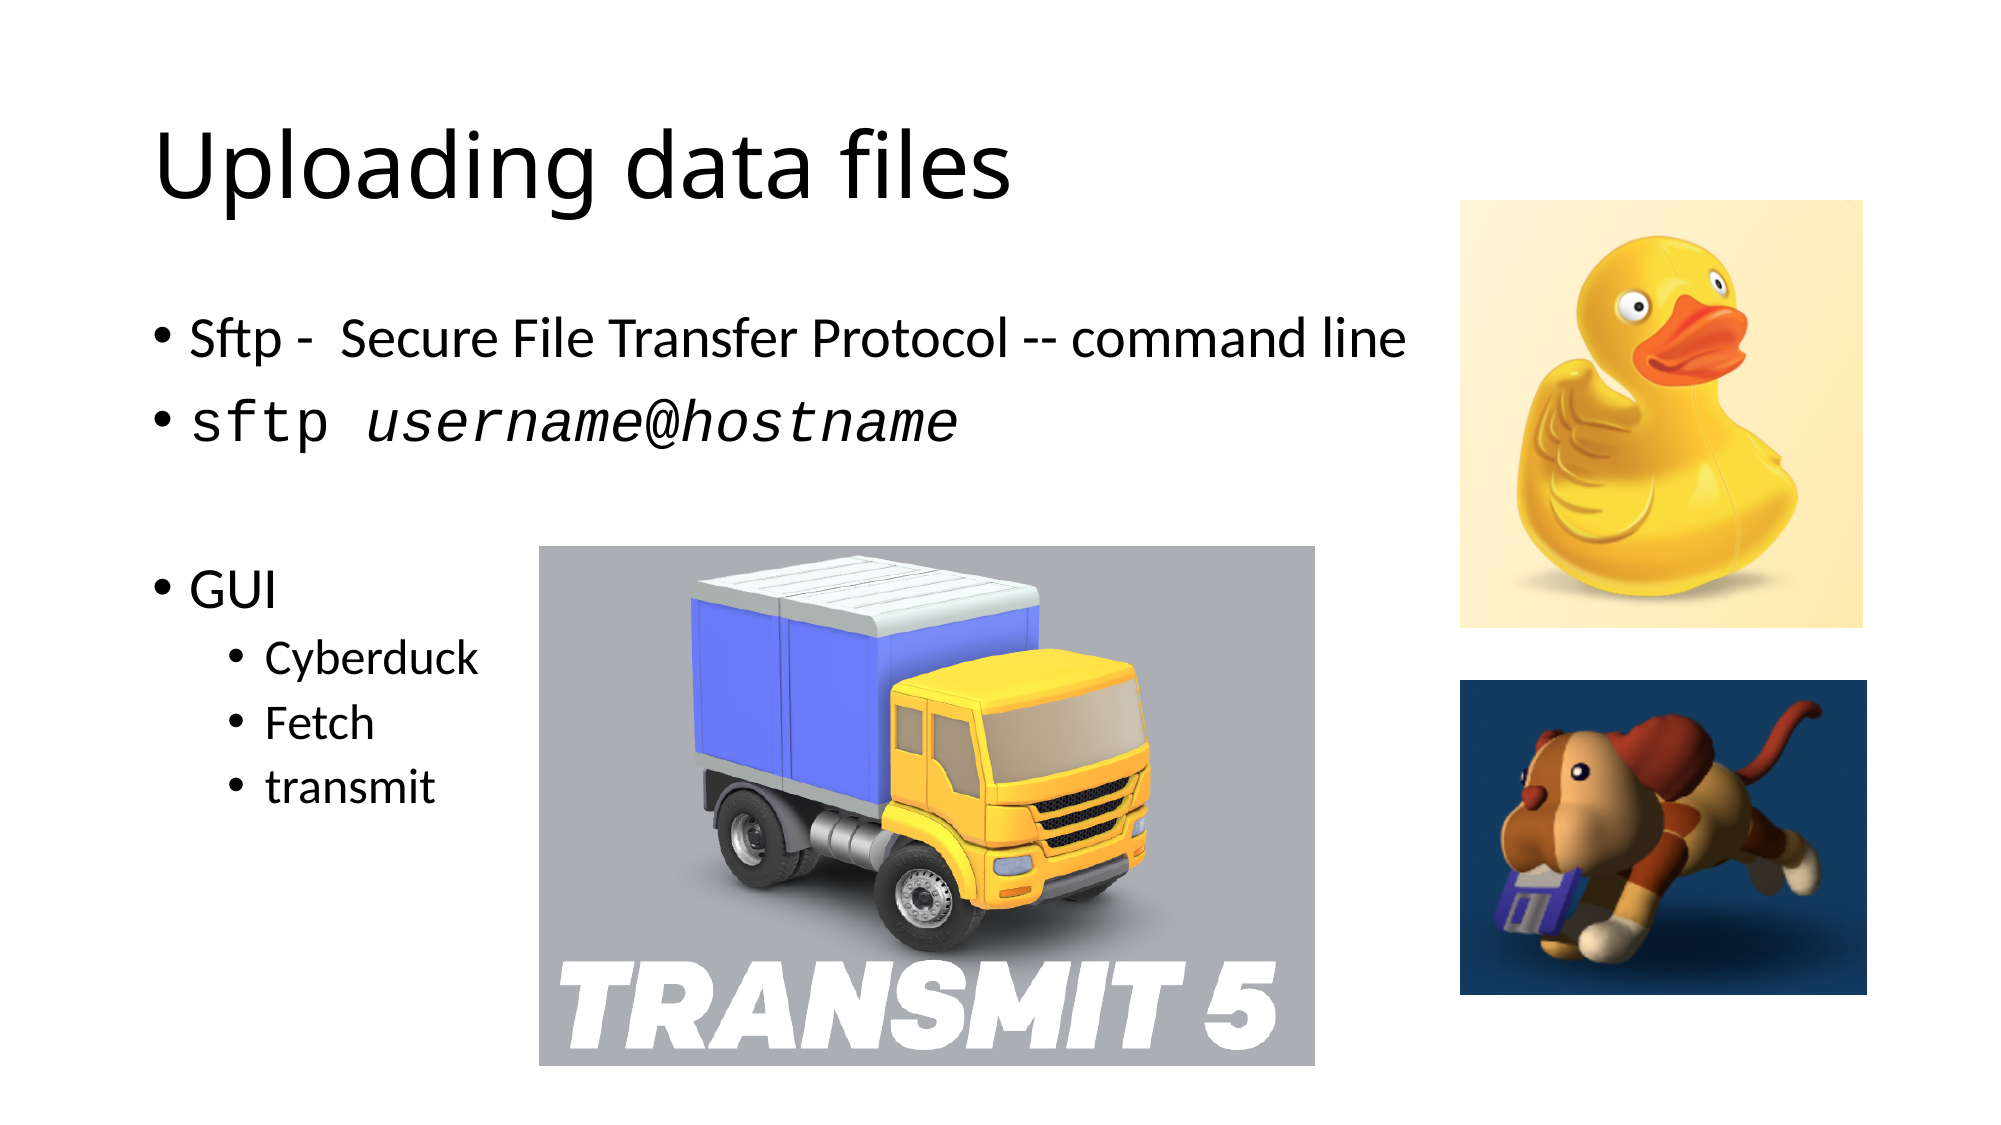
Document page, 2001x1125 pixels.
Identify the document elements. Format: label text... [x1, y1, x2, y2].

list Sftp - Secure File Transfer Protocol -- command line sftp username@hostname GUI Cyberduck Fetch transmit [137, 299, 1863, 1014]
picture [1460, 200, 1863, 628]
picture [539, 546, 1315, 1066]
picture [1460, 680, 1867, 995]
title Uploading data files [137, 59, 1863, 278]
